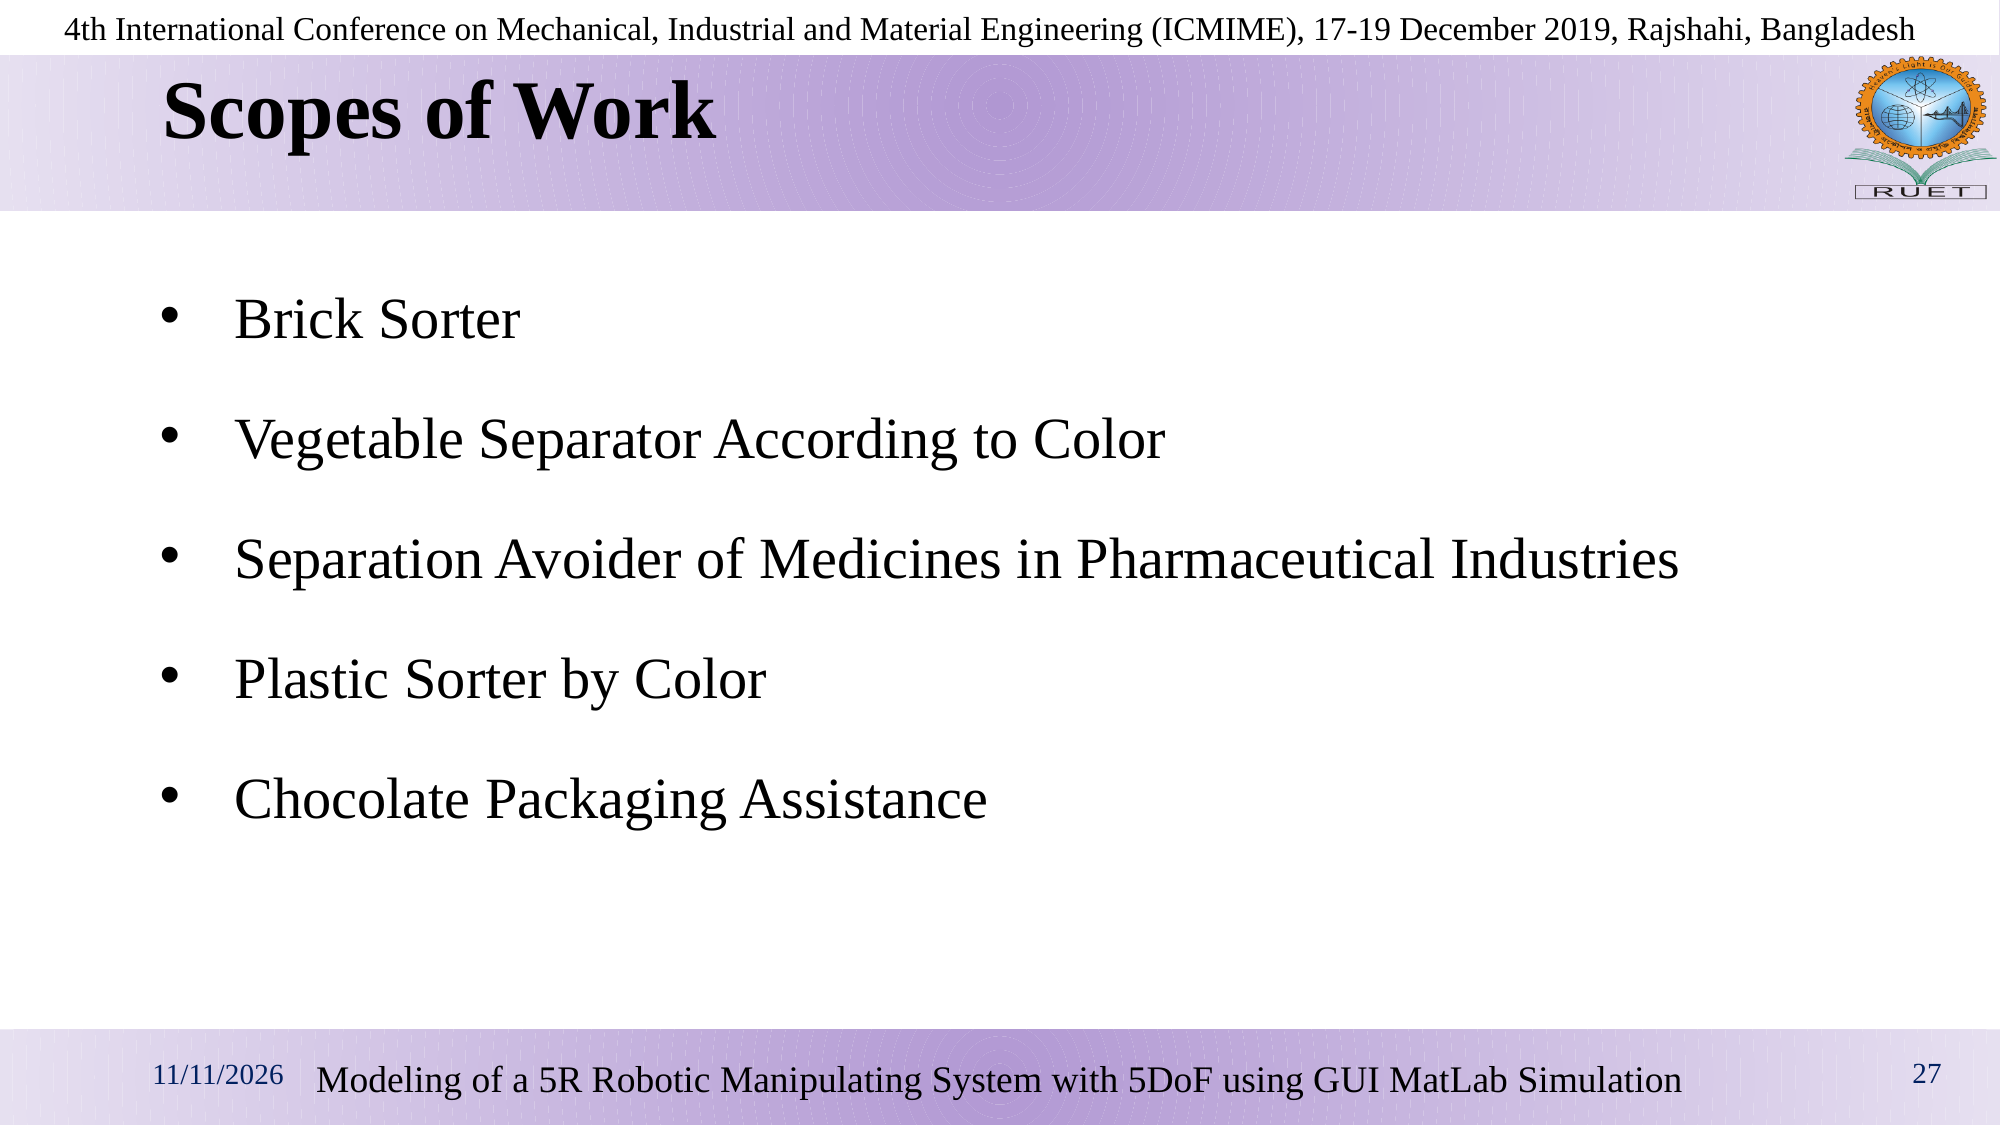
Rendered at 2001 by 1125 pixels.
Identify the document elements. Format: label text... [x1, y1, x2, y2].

text_box Brick Sorter Vegetable Separator According to Color Separation Avoider of Medicines in Pharmaceutical Industries Plastic Sorter by Color Chocolate Packaging Assistance [144, 272, 1844, 837]
text_box 27 [1897, 1046, 1957, 1097]
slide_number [137, 1042, 588, 1103]
picture [1842, 54, 1999, 201]
text_box 4th International Conference on Mechanical, Industrial and Material Engineering (ICMIME), 17-19 December 2019, Rajshahi, Bangladesh [0, 0, 2000, 56]
text_box Scopes of Work [147, 56, 732, 163]
text_box [0, 56, 2000, 212]
text_box Modeling of a 5R Robotic Manipulating System with 5DoF using GUI MatLab Simulation [0, 1028, 2000, 1125]
